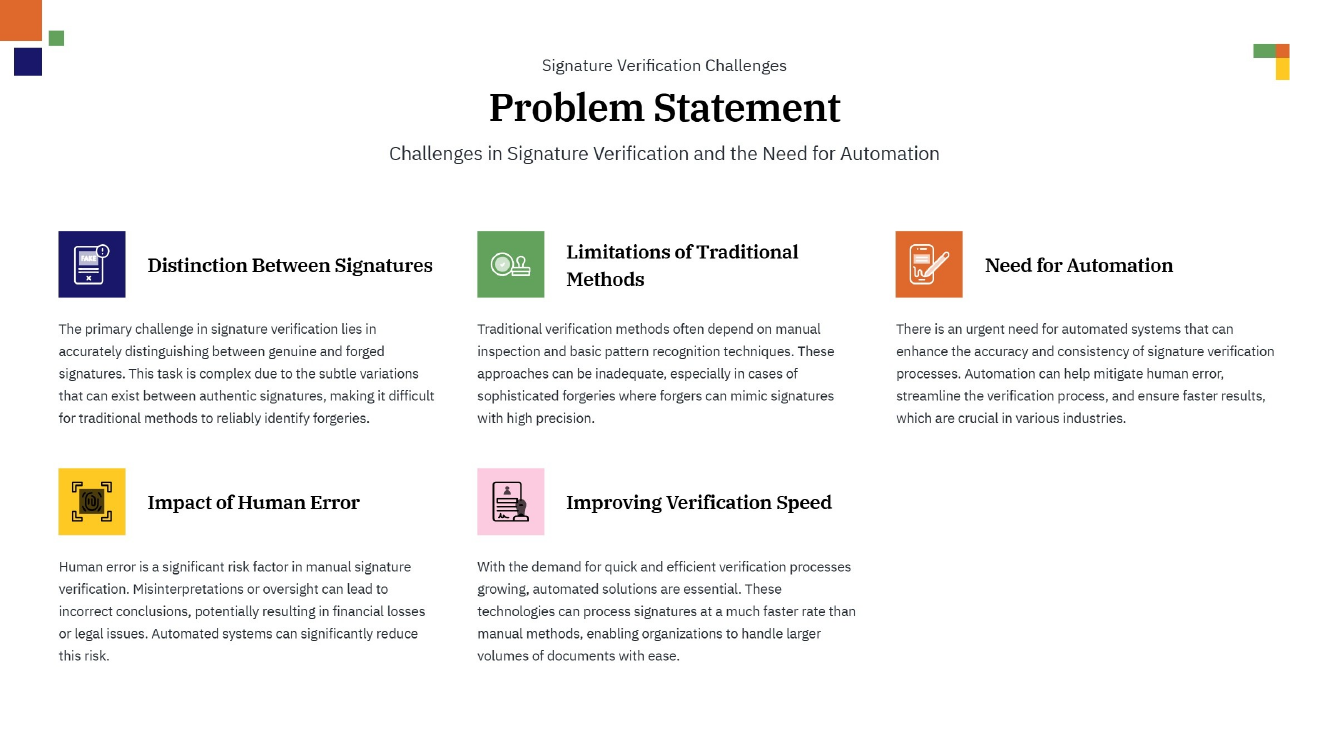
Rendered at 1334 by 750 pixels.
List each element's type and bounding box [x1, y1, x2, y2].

picture [0, 0, 1290, 667]
